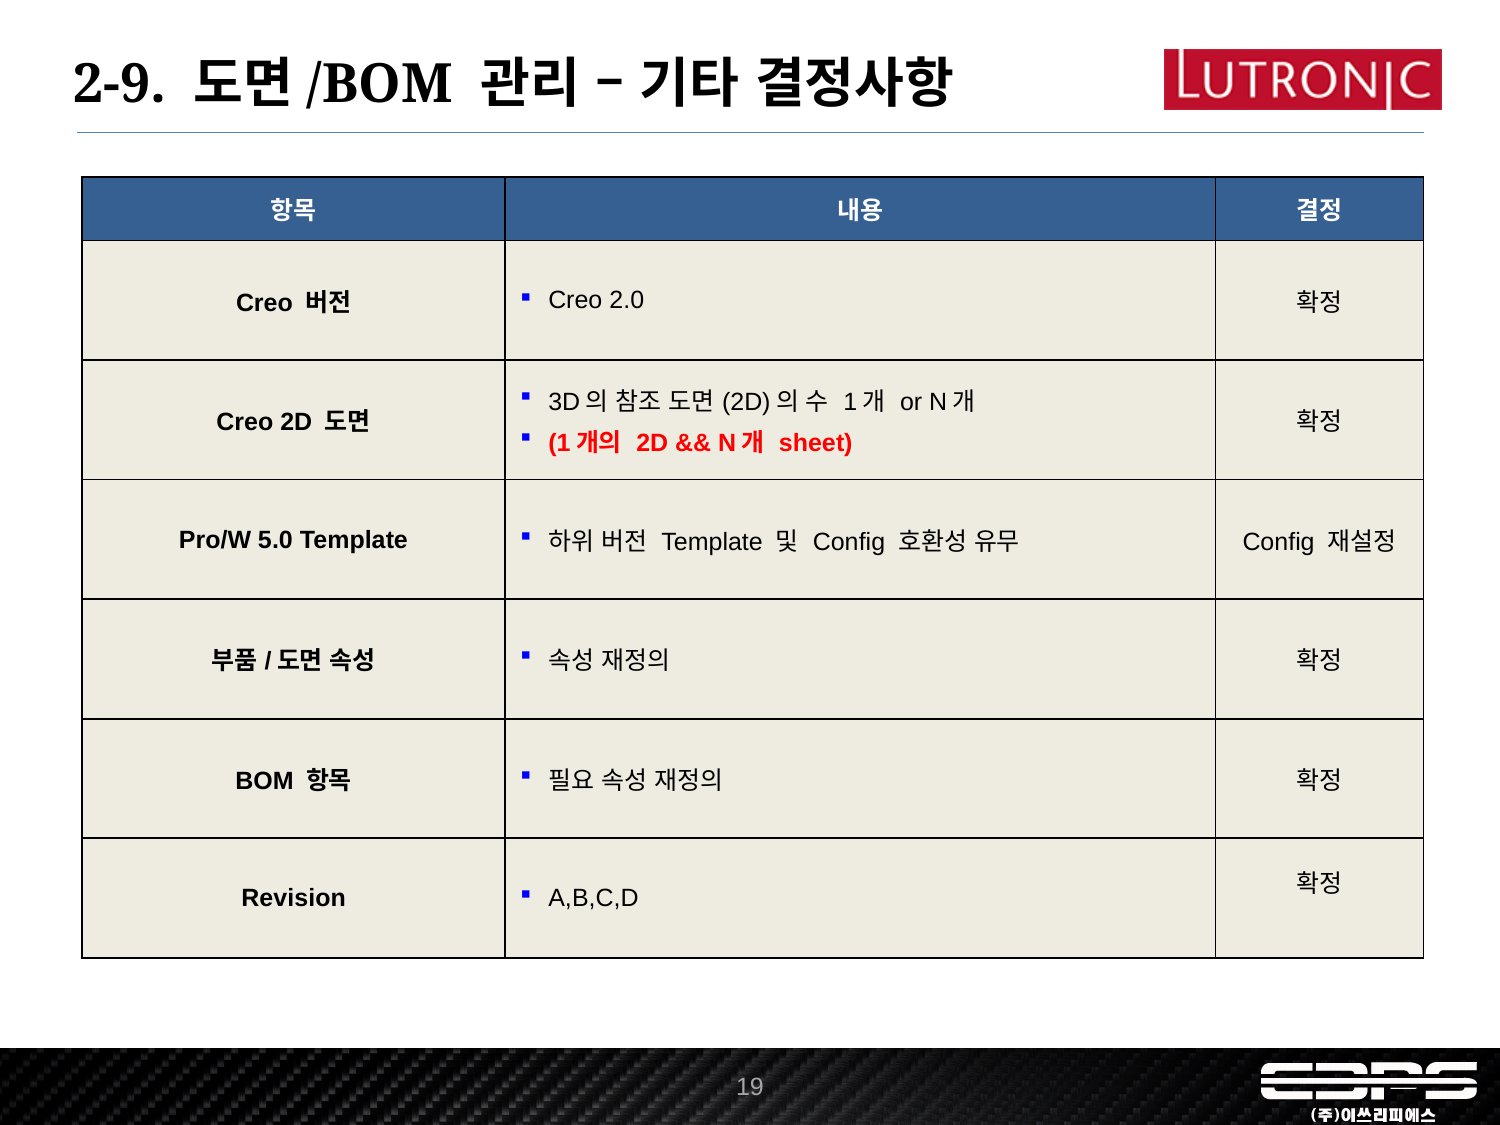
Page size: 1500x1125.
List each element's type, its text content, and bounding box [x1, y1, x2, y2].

table_cell Creo 2D 도면 [83, 361, 504, 479]
table_cell 확정 [1216, 720, 1423, 837]
picture [1164, 49, 1442, 110]
table_cell Creo 버전 [83, 241, 504, 359]
table_cell Creo 2.0 [506, 241, 1215, 359]
table_cell 부품/도면 속성 [83, 600, 504, 718]
table_cell Pro/W 5.0 Template [83, 480, 504, 598]
table_cell 하위 버전 Template 및 Config 호환성 유무 [506, 480, 1215, 598]
table_cell 3D의 참조 도면(2D)의 수 1개 or N개 (1개의 2D && N개 sheet) [506, 361, 1215, 479]
table_cell Config 재설정 [1216, 480, 1423, 598]
table_cell 확정 [1216, 600, 1423, 718]
table_cell 확정 [1216, 241, 1423, 359]
table_cell BOM 항목 [83, 720, 504, 837]
table_cell 확정 [1216, 361, 1423, 479]
list 2-9. 도면/BOM 관리 – 기타 결정사항 [58, 41, 1147, 133]
table_header 내용 [506, 178, 1215, 240]
table_header 결정 [1216, 178, 1423, 240]
table_cell 확정 [1216, 839, 1423, 957]
table_cell A,B,C,D [506, 839, 1215, 957]
picture [0, 1048, 1500, 1125]
table_cell 속성 재정의 [506, 600, 1215, 718]
table_cell 필요 속성 재정의 [506, 720, 1215, 837]
table_cell Revision [83, 839, 504, 957]
table_header 항목 [83, 178, 504, 240]
